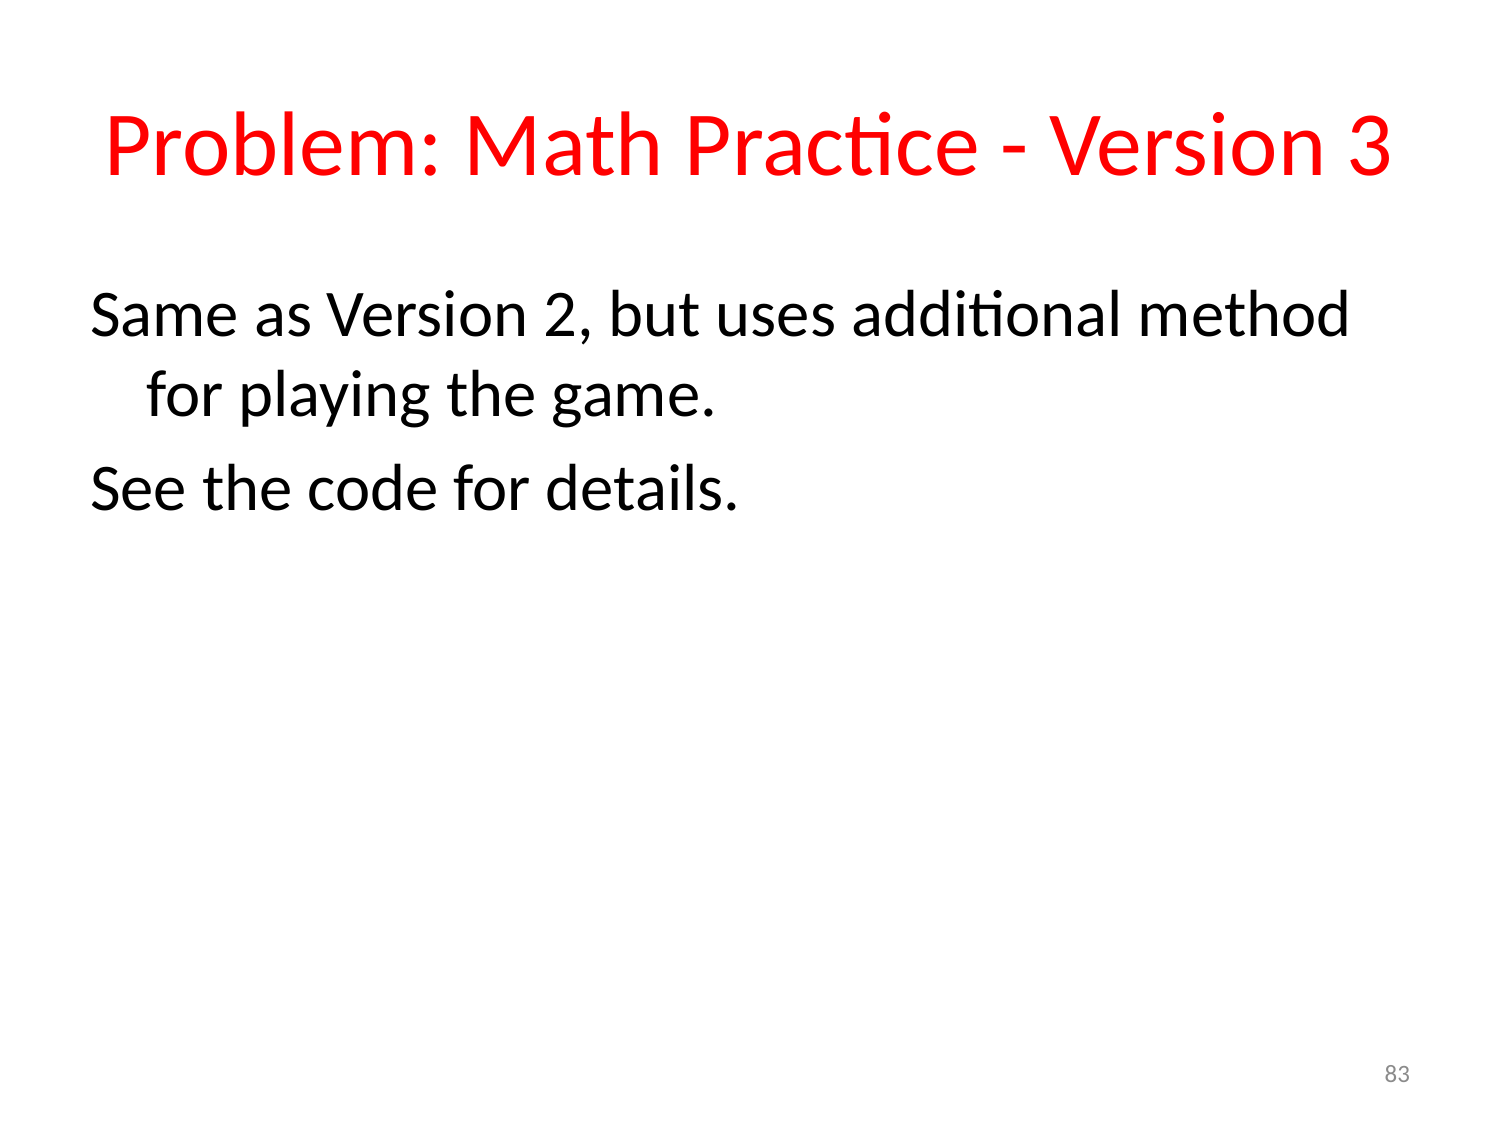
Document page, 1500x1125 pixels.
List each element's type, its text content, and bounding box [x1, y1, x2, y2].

title Problem: Math Practice - Version 3 [75, 45, 1425, 233]
list Same as Version 2, but uses additional method for playing the game. See the code for details. [75, 262, 1425, 1005]
slide_number 83 [1074, 1042, 1425, 1103]
